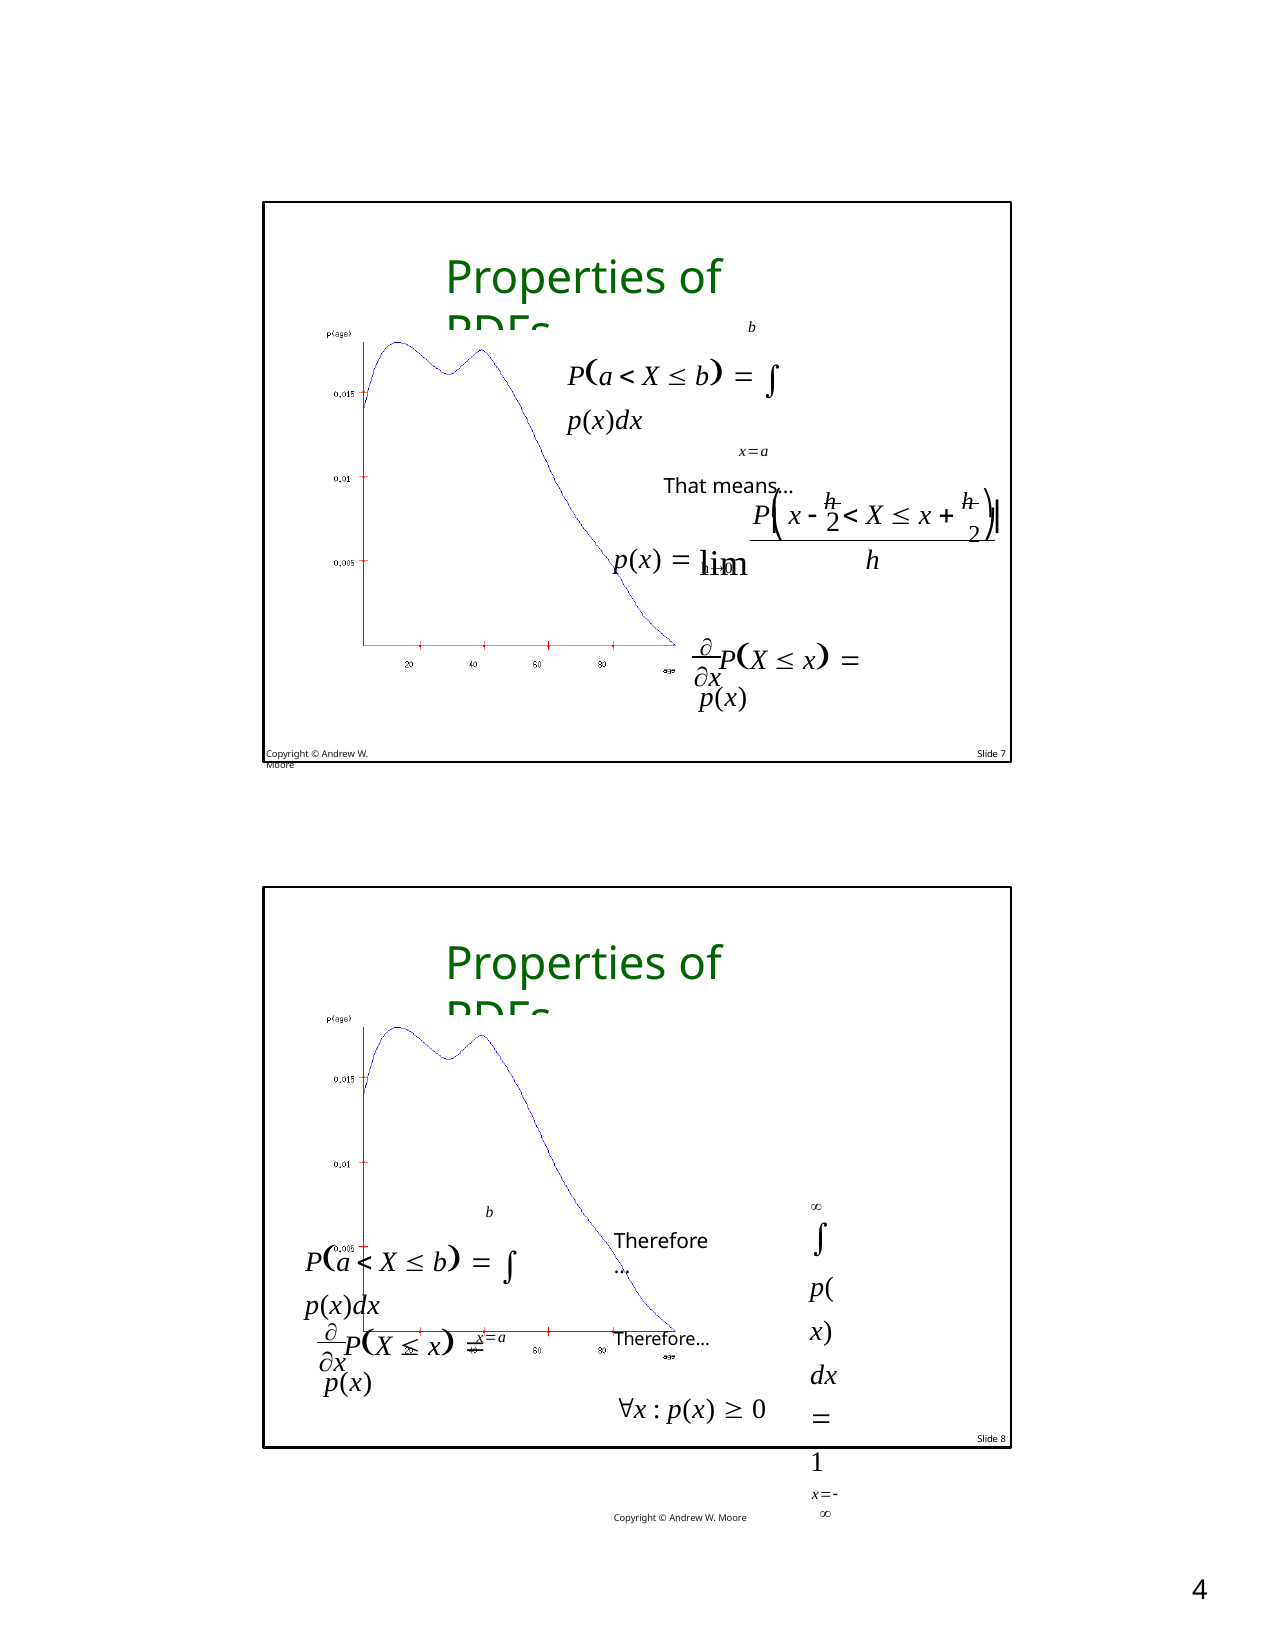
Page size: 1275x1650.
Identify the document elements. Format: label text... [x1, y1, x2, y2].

text_box   p(x)dx  1 x [943, 1448, 952, 1522]
slide_number 10 [1187, 1570, 1226, 1650]
text_box Copyright © Andrew W. Moore [266, 763, 397, 771]
text_box [263, 887, 1012, 1448]
text_box Therefore… x : p(x)  0 Copyright © Andrew W. Moore [266, 1448, 943, 1524]
text_box [263, 201, 1012, 763]
